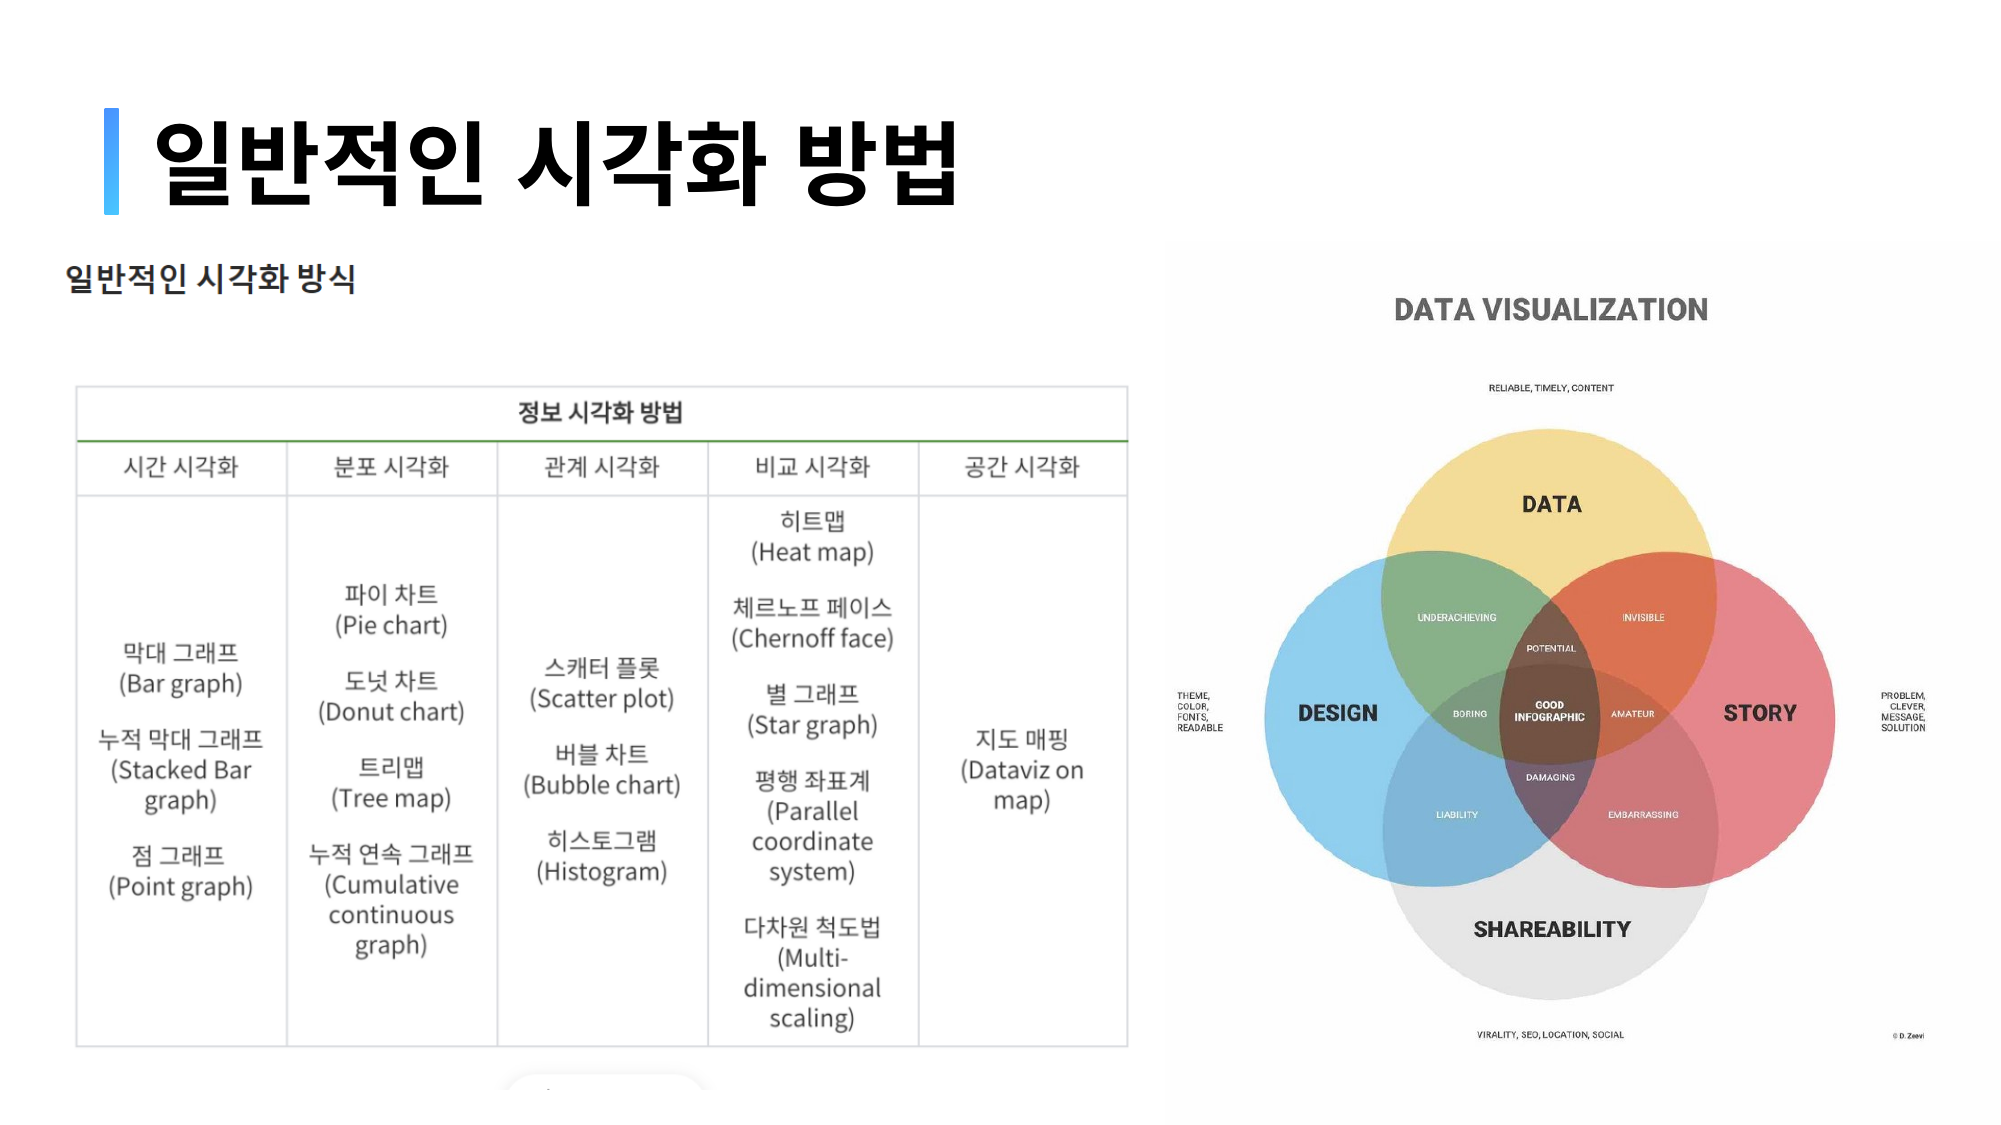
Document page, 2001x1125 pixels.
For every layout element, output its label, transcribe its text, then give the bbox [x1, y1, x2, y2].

text_box [103, 107, 120, 215]
title 일반적인 시각화 방법 [137, 59, 1863, 241]
picture [57, 241, 2001, 1125]
